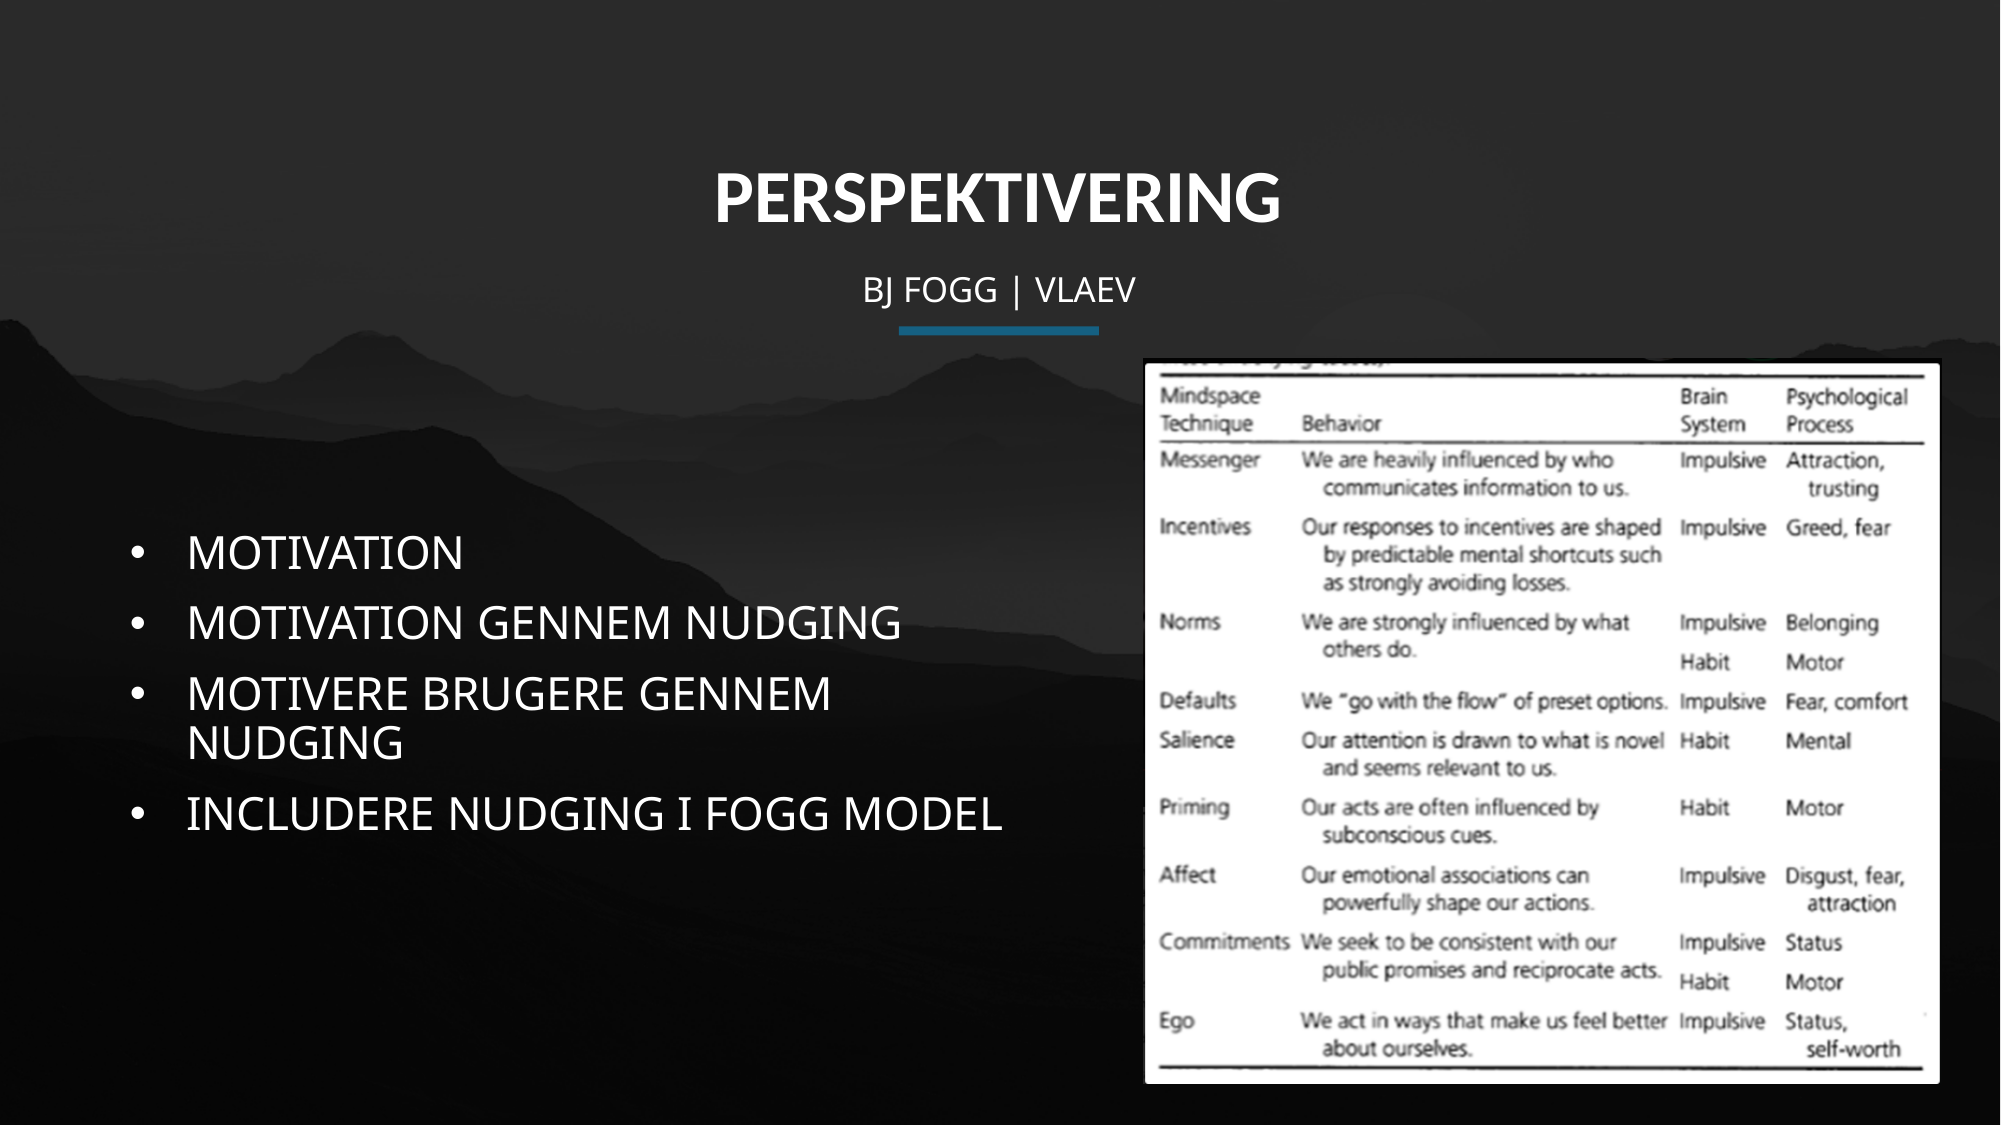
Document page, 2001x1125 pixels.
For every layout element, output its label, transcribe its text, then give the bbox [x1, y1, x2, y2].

picture [1142, 357, 1943, 1085]
title BJ FOGG | VLAEV [648, 264, 1350, 318]
text_box [897, 325, 1101, 337]
subtitle MOTIVATION MOTIVATION GENNEM NUDGING MOTIVERE BRUGERE GENNEM NUDGING INCLUDERE NUDGING I FOGG MODEL [114, 522, 1041, 901]
text_box [0, 0, 2000, 1125]
text_box PERSPEKTIVERING [690, 65, 1308, 247]
